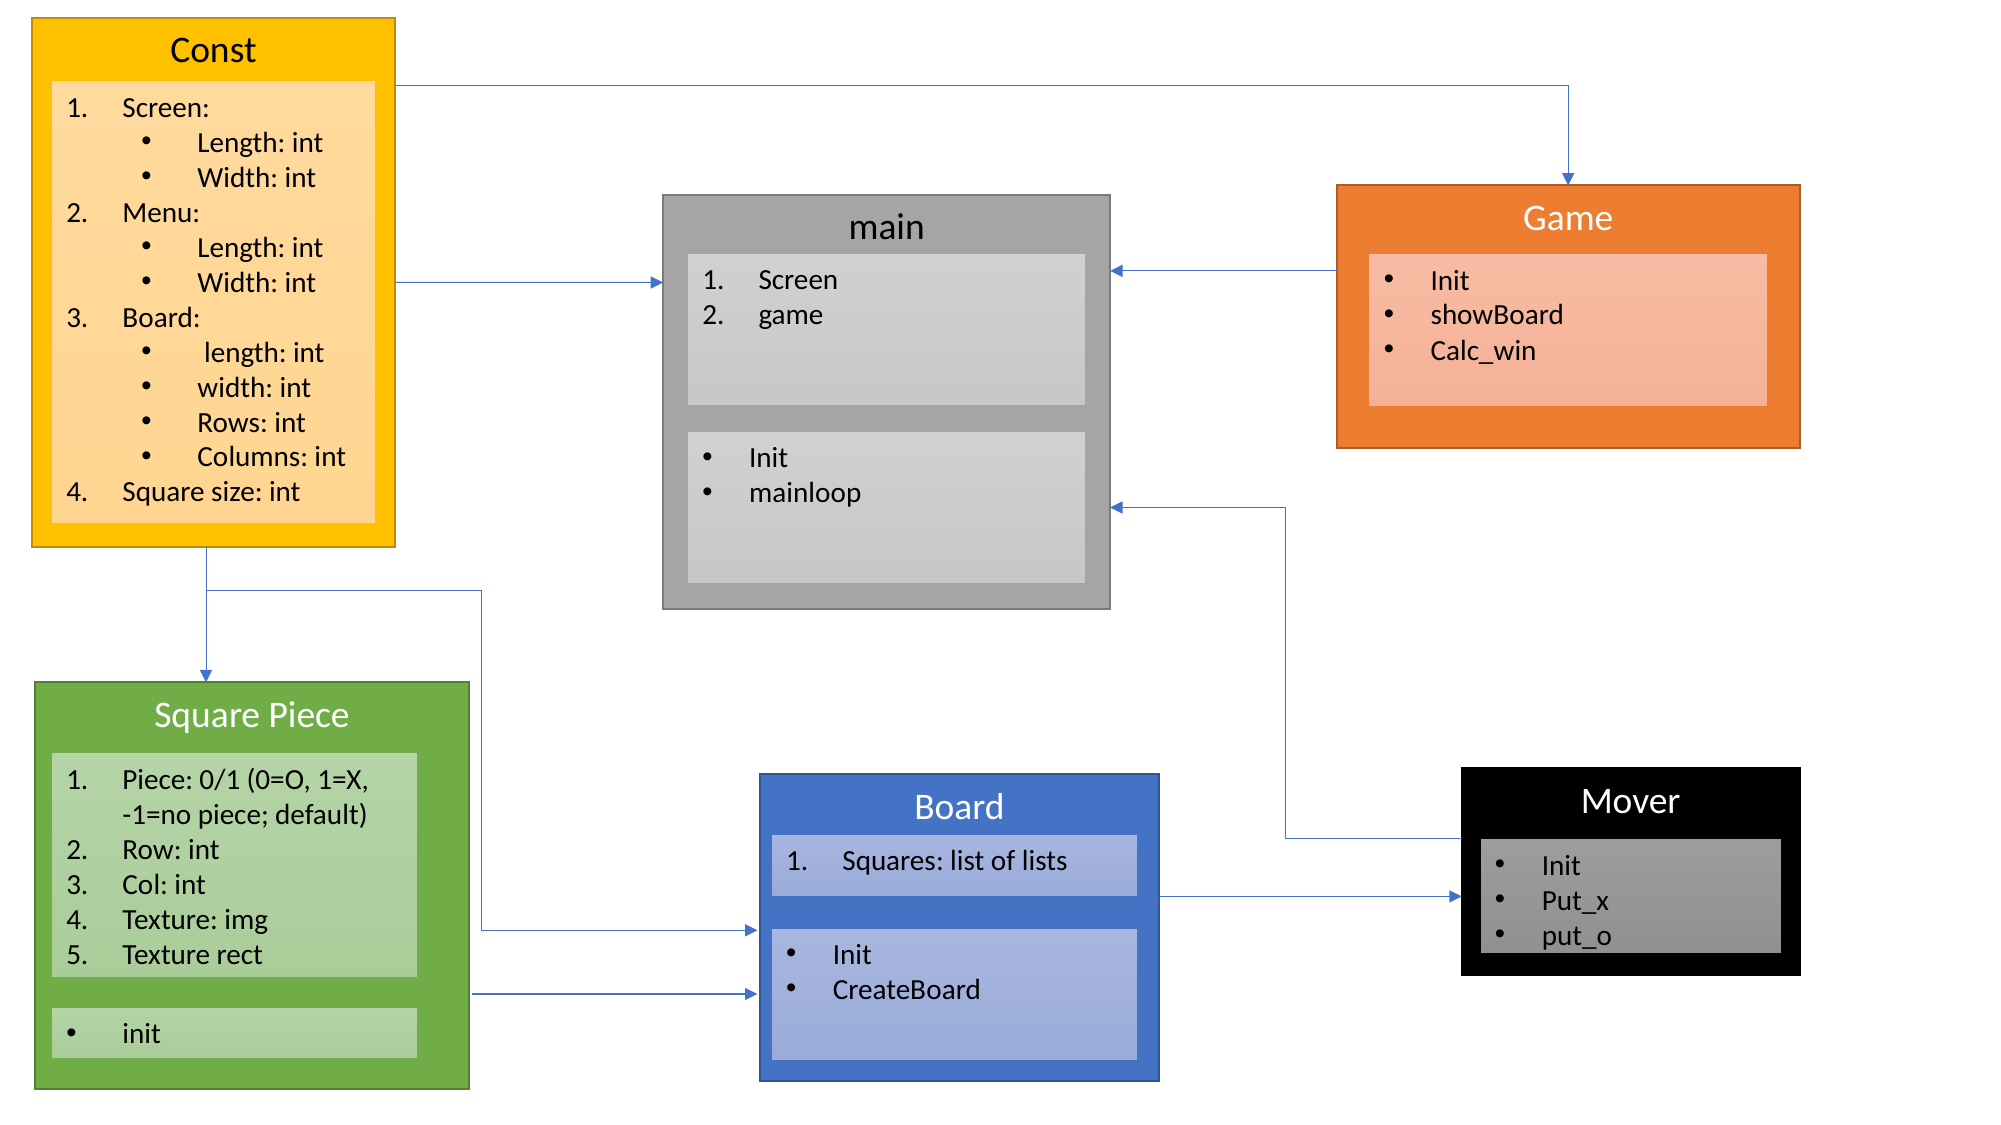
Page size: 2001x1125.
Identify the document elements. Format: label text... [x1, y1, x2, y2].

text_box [206, 590, 758, 931]
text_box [395, 85, 1569, 186]
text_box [1110, 507, 1462, 839]
text_box Const [31, 17, 396, 548]
text_box Screen: Length: int Width: int Menu: Length: int Width: int Board: length: int width: int Rows: int Columns: int Square size: int [51, 80, 376, 524]
text_box main [662, 194, 1111, 610]
text_box Init CreateBoard [771, 927, 1138, 1061]
text_box Squares: list of lists [771, 834, 1138, 897]
text_box Screen game [687, 253, 1086, 406]
text_box Game [1336, 184, 1801, 449]
text_box Square Piece [34, 681, 470, 1090]
text_box Piece: 0/1 (0=O, 1=X, -1=no piece; default) Row: int Col: int Texture: img Texture rect [51, 752, 418, 978]
text_box Init mainloop [687, 431, 1086, 584]
text_box Init Put_x put_o [1480, 838, 1782, 954]
text_box Board [759, 773, 1160, 1082]
text_box init [51, 1007, 418, 1059]
text_box Mover [1461, 767, 1801, 976]
text_box Init showBoard Calc_win [1368, 253, 1768, 407]
